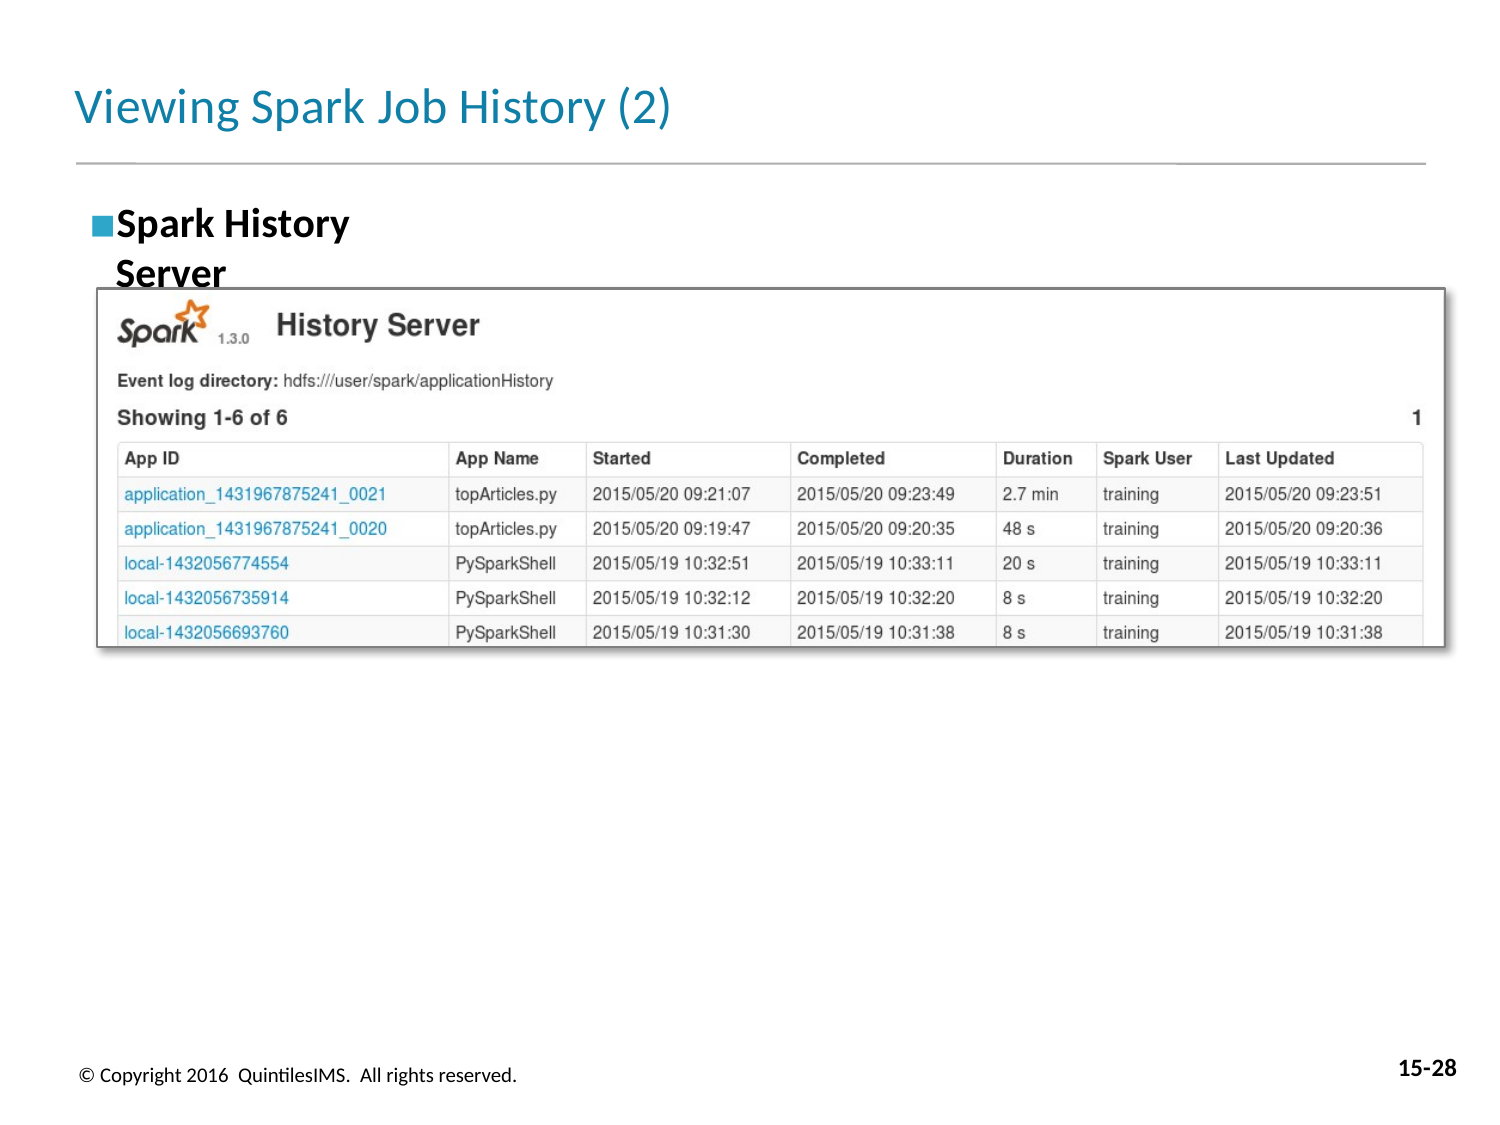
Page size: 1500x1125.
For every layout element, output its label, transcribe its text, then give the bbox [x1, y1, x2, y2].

text_box [96, 288, 1445, 647]
text_box Spark History Server [86, 262, 466, 297]
title Viewing Spark Job History (2) [72, 73, 1428, 262]
text_box [89, 281, 1461, 663]
footer © Copyright 2016 QuintilesIMS. All rights reserved. [76, 1061, 1188, 1125]
slide_number 15-28 [1395, 1051, 1461, 1125]
